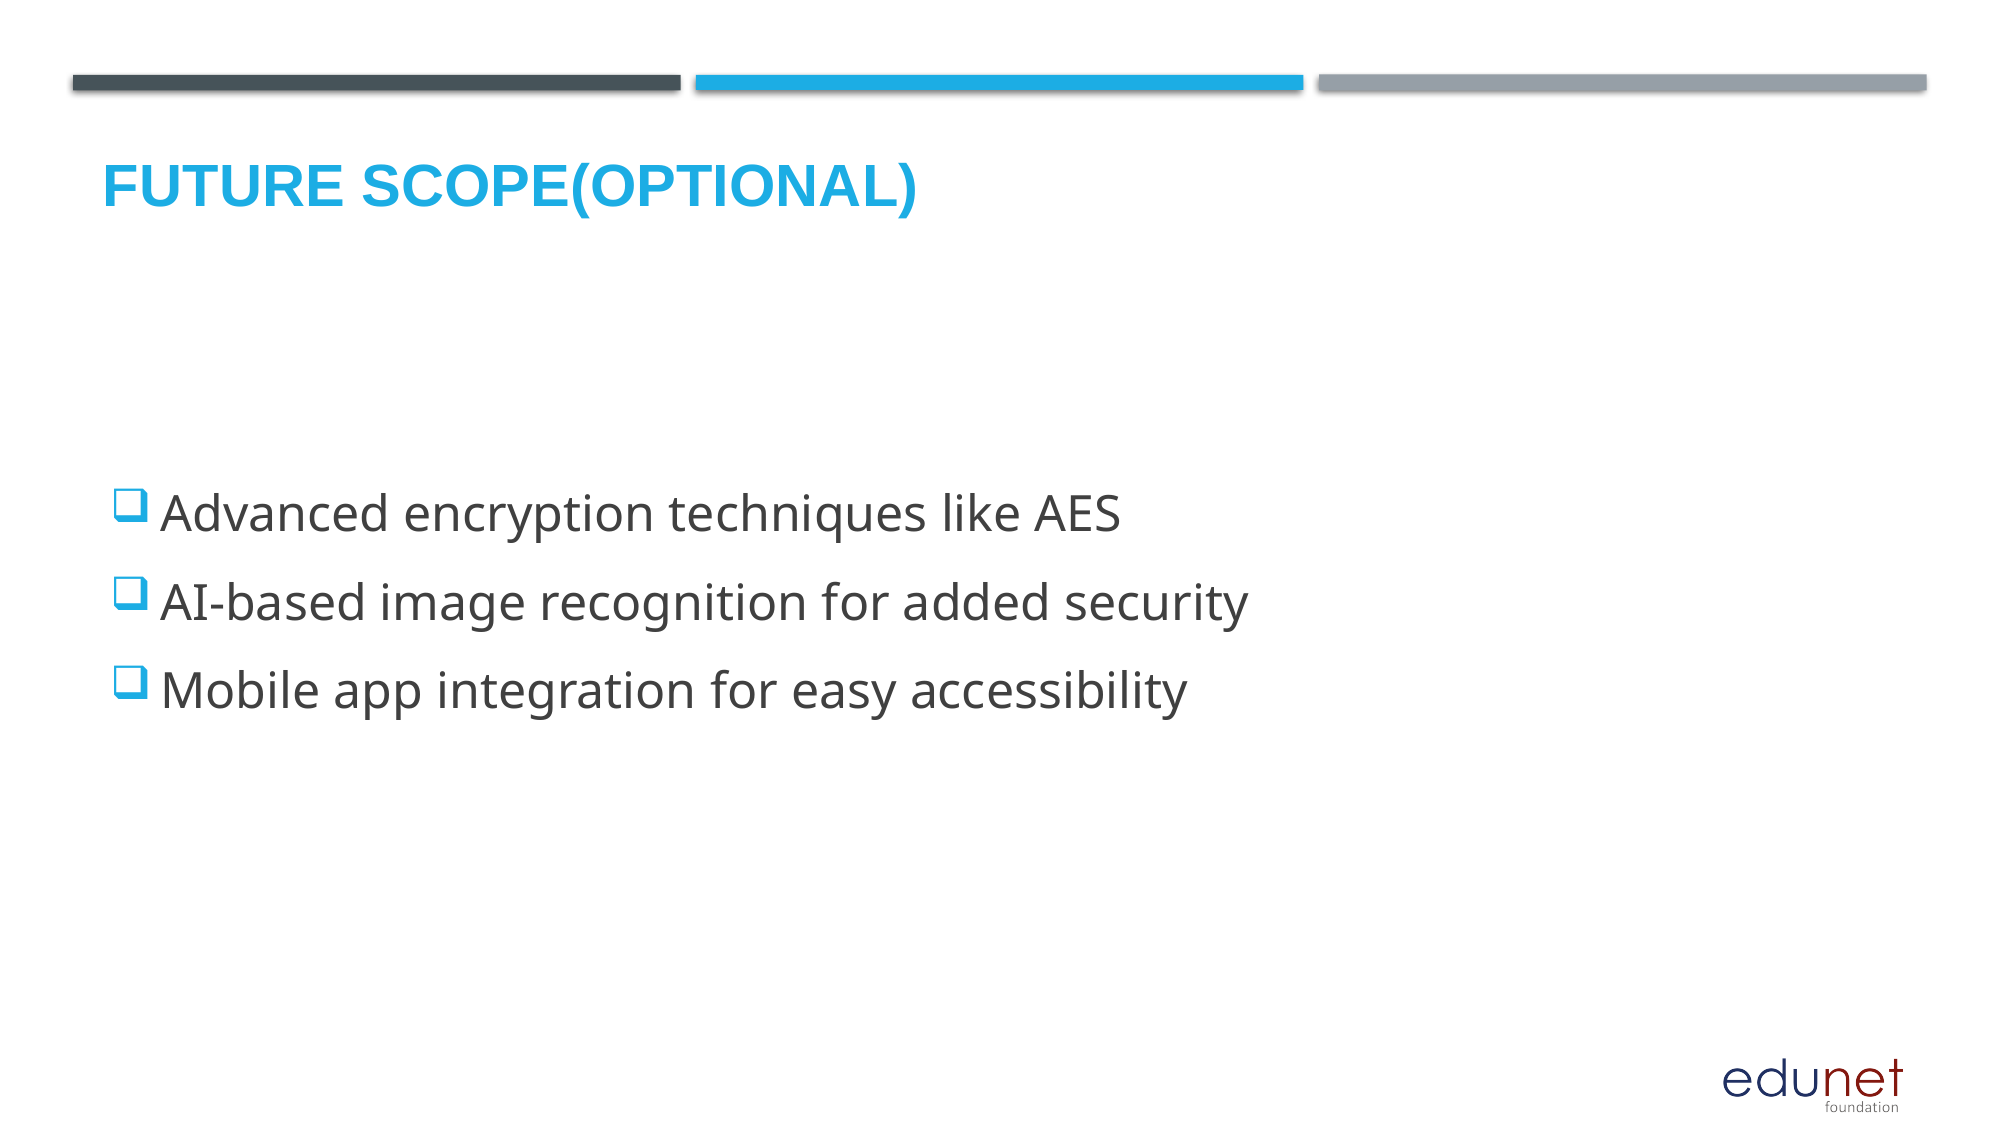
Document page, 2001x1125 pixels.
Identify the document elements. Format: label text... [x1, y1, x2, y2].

picture [1719, 1056, 1905, 1116]
list Advanced encryption techniques like AES AI-based image recognition for added security Mobile app integration for easy accessibility [95, 213, 1905, 981]
text_box Future scope(optional) [87, 138, 1898, 226]
